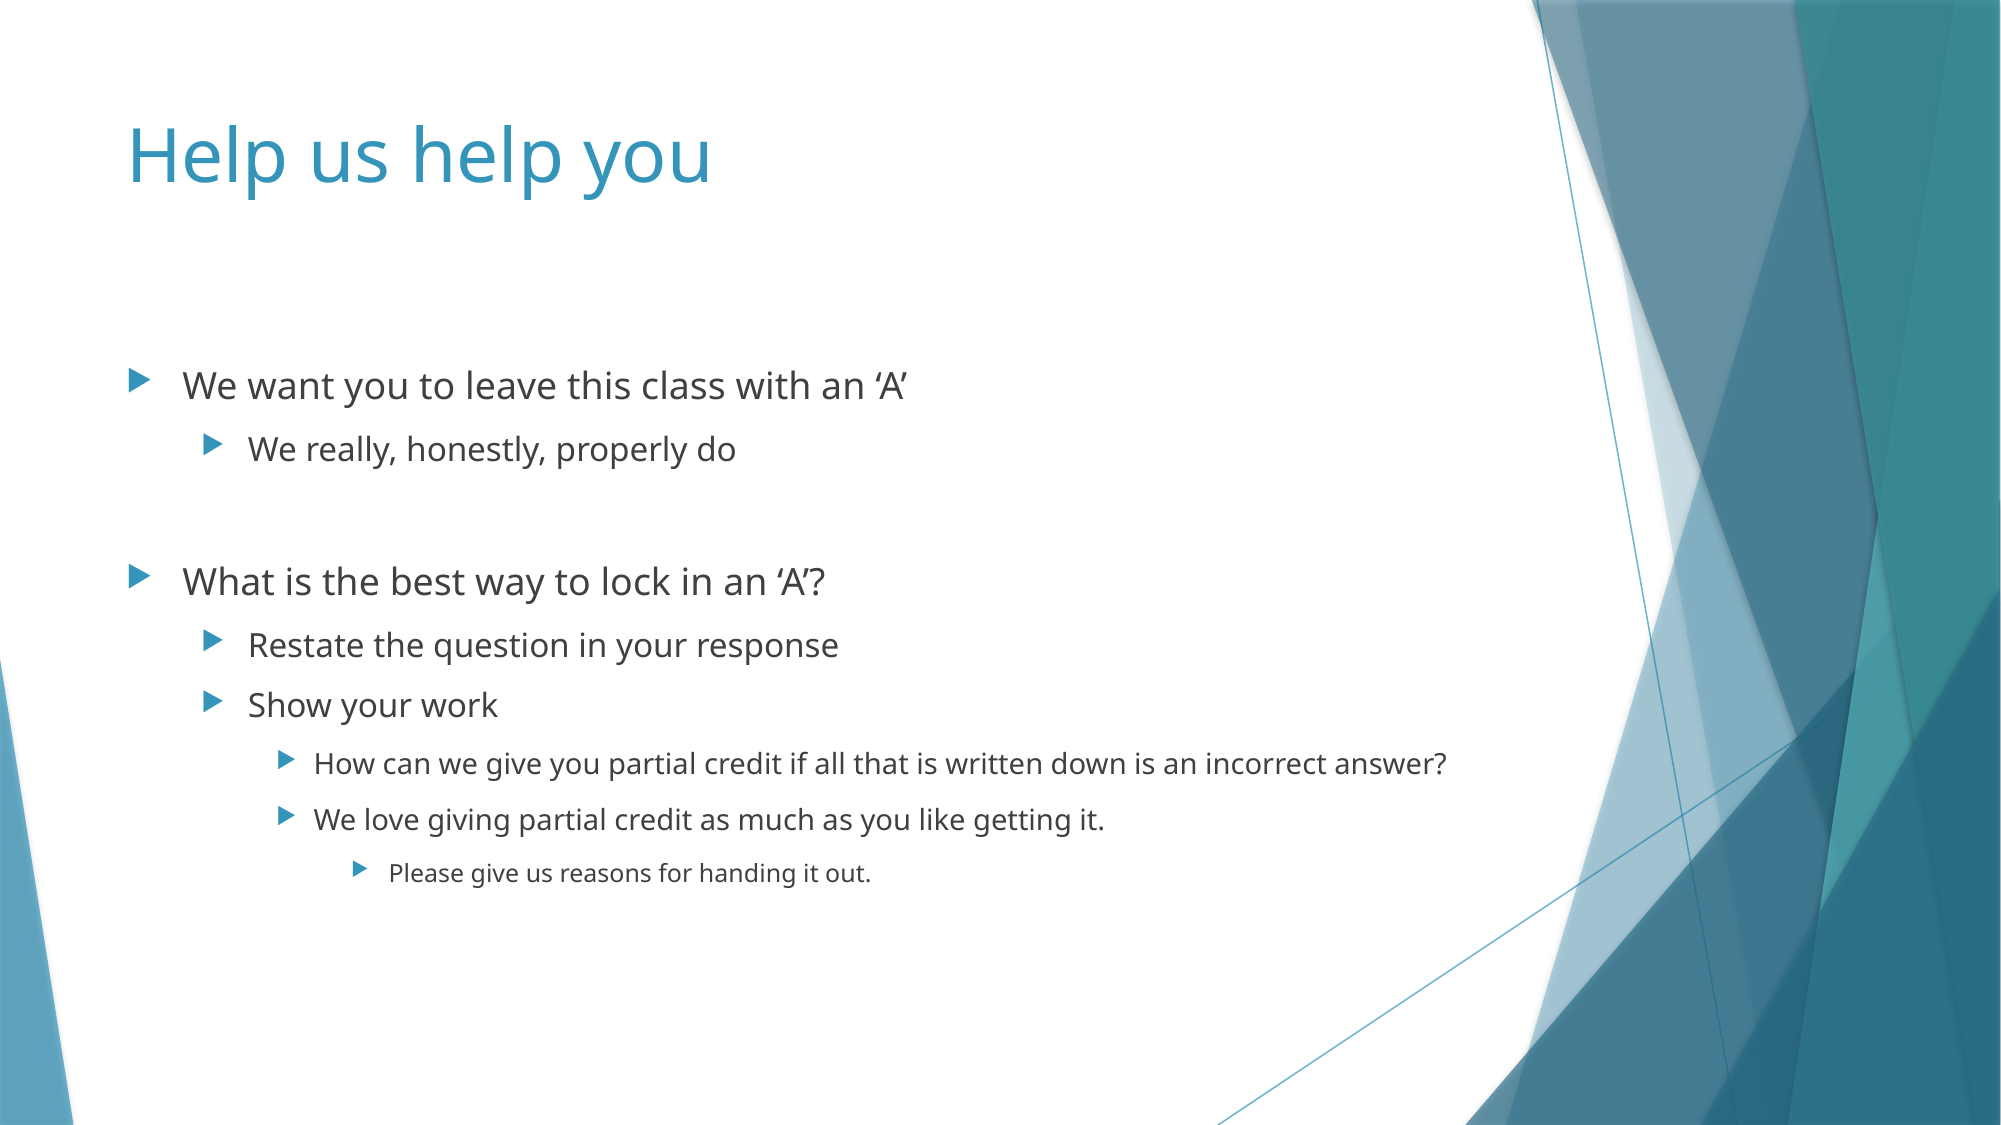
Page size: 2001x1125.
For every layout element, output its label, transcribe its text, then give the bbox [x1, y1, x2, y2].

list We want you to leave this class with an ‘A’ We really, honestly, properly do What is the best way to lock in an ‘A’? Restate the question in your response Show your work How can we give you partial credit if all that is written down is an incorrect answer? We love giving partial credit as much as you like getting it. Please give us reasons for handing it out. [111, 354, 1522, 992]
title Help us help you [111, 99, 1522, 317]
